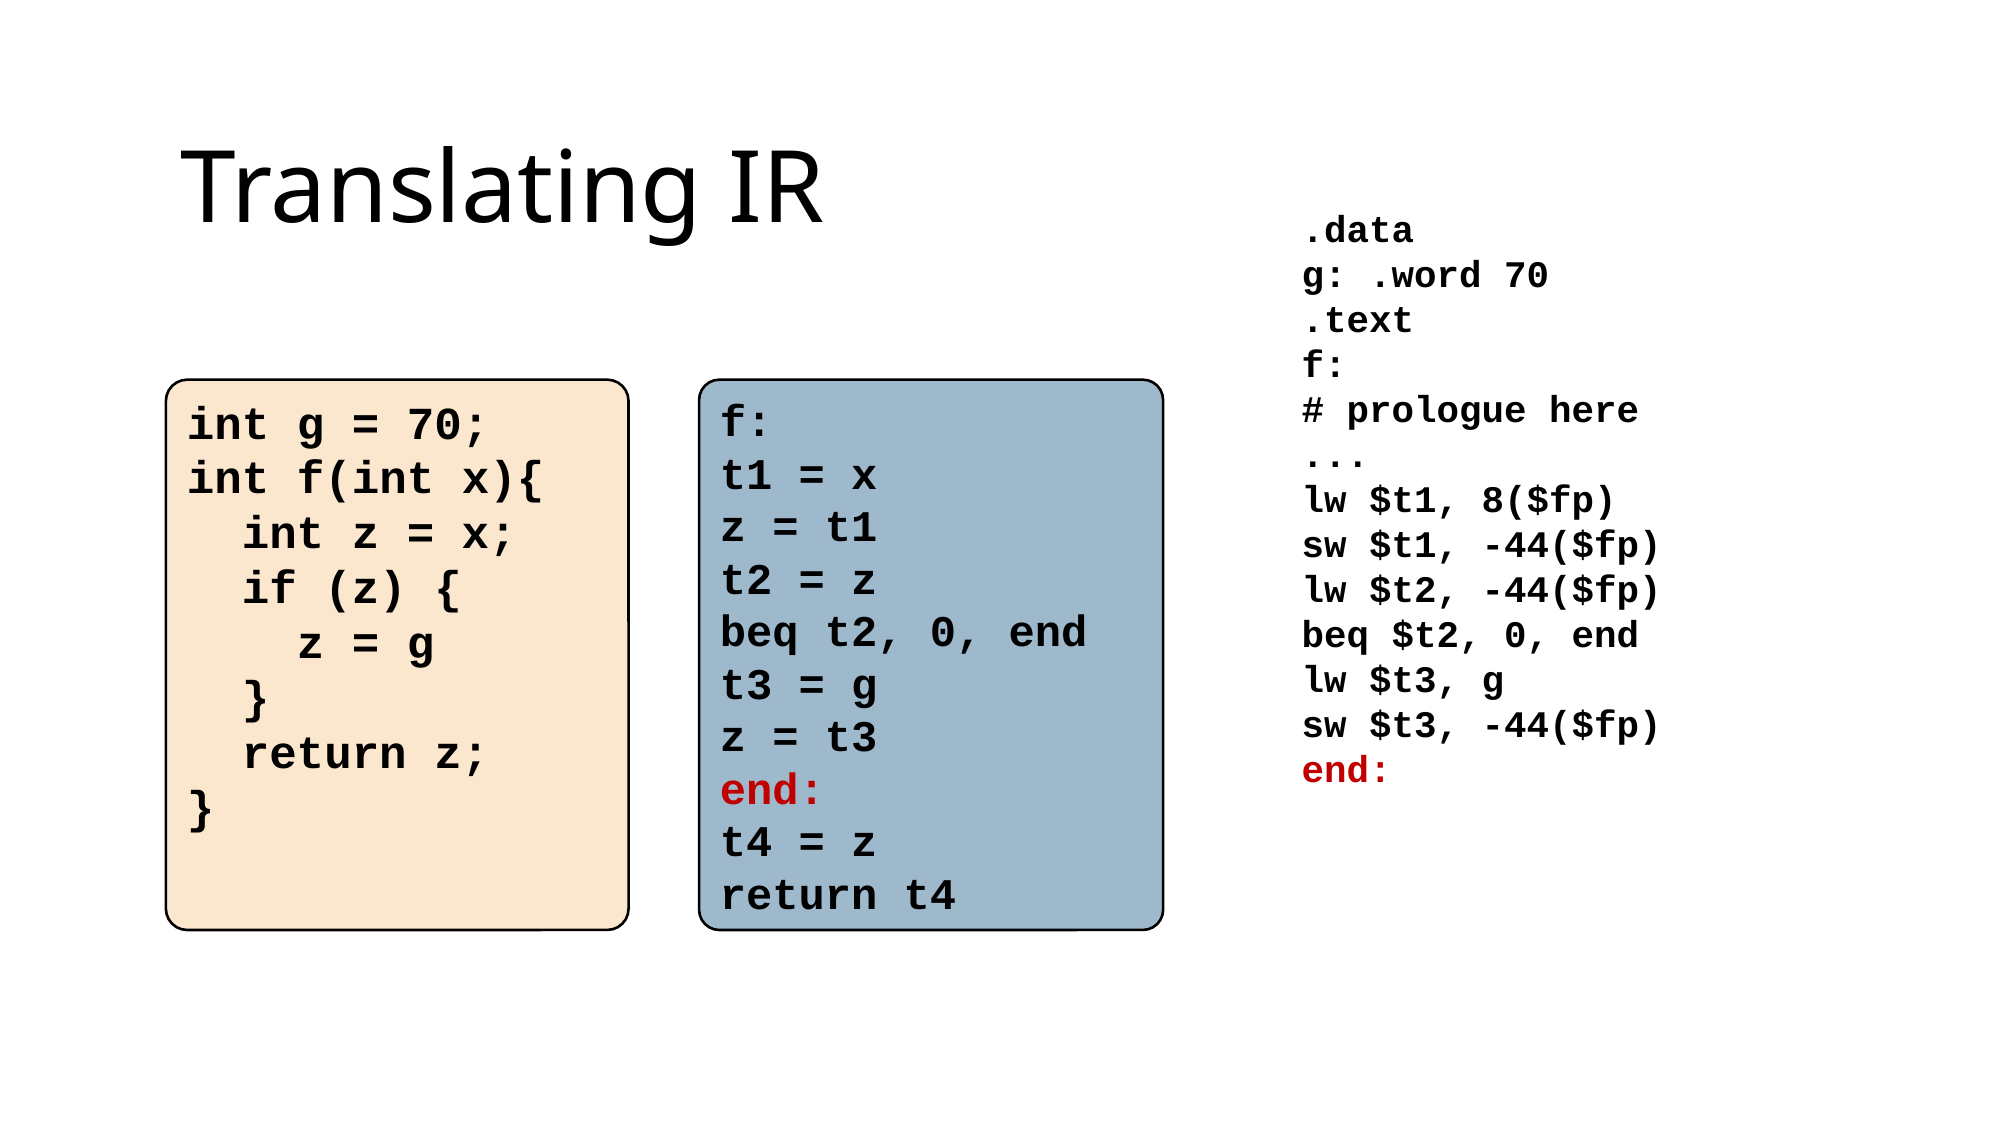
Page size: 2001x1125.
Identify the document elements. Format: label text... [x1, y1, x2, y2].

text_box .data g: .word 70 .text f: # prologue here ... lw $t1, 8($fp) sw $t1, -44($fp) lw $t2, -44($fp) beq $t2, 0, end lw $t3, g sw $t3, -44($fp) end: [1286, 197, 1937, 798]
text_box int g = 70; int f(int x){ int z = x; if (z) { z = g } return z; } [164, 378, 630, 932]
text_box Translating IR [165, 114, 1829, 250]
text_box f: t1 = x z = t1 t2 = z beq t2, 0, end t3 = g z = t3 end: t4 = z return t4 [697, 378, 1165, 932]
